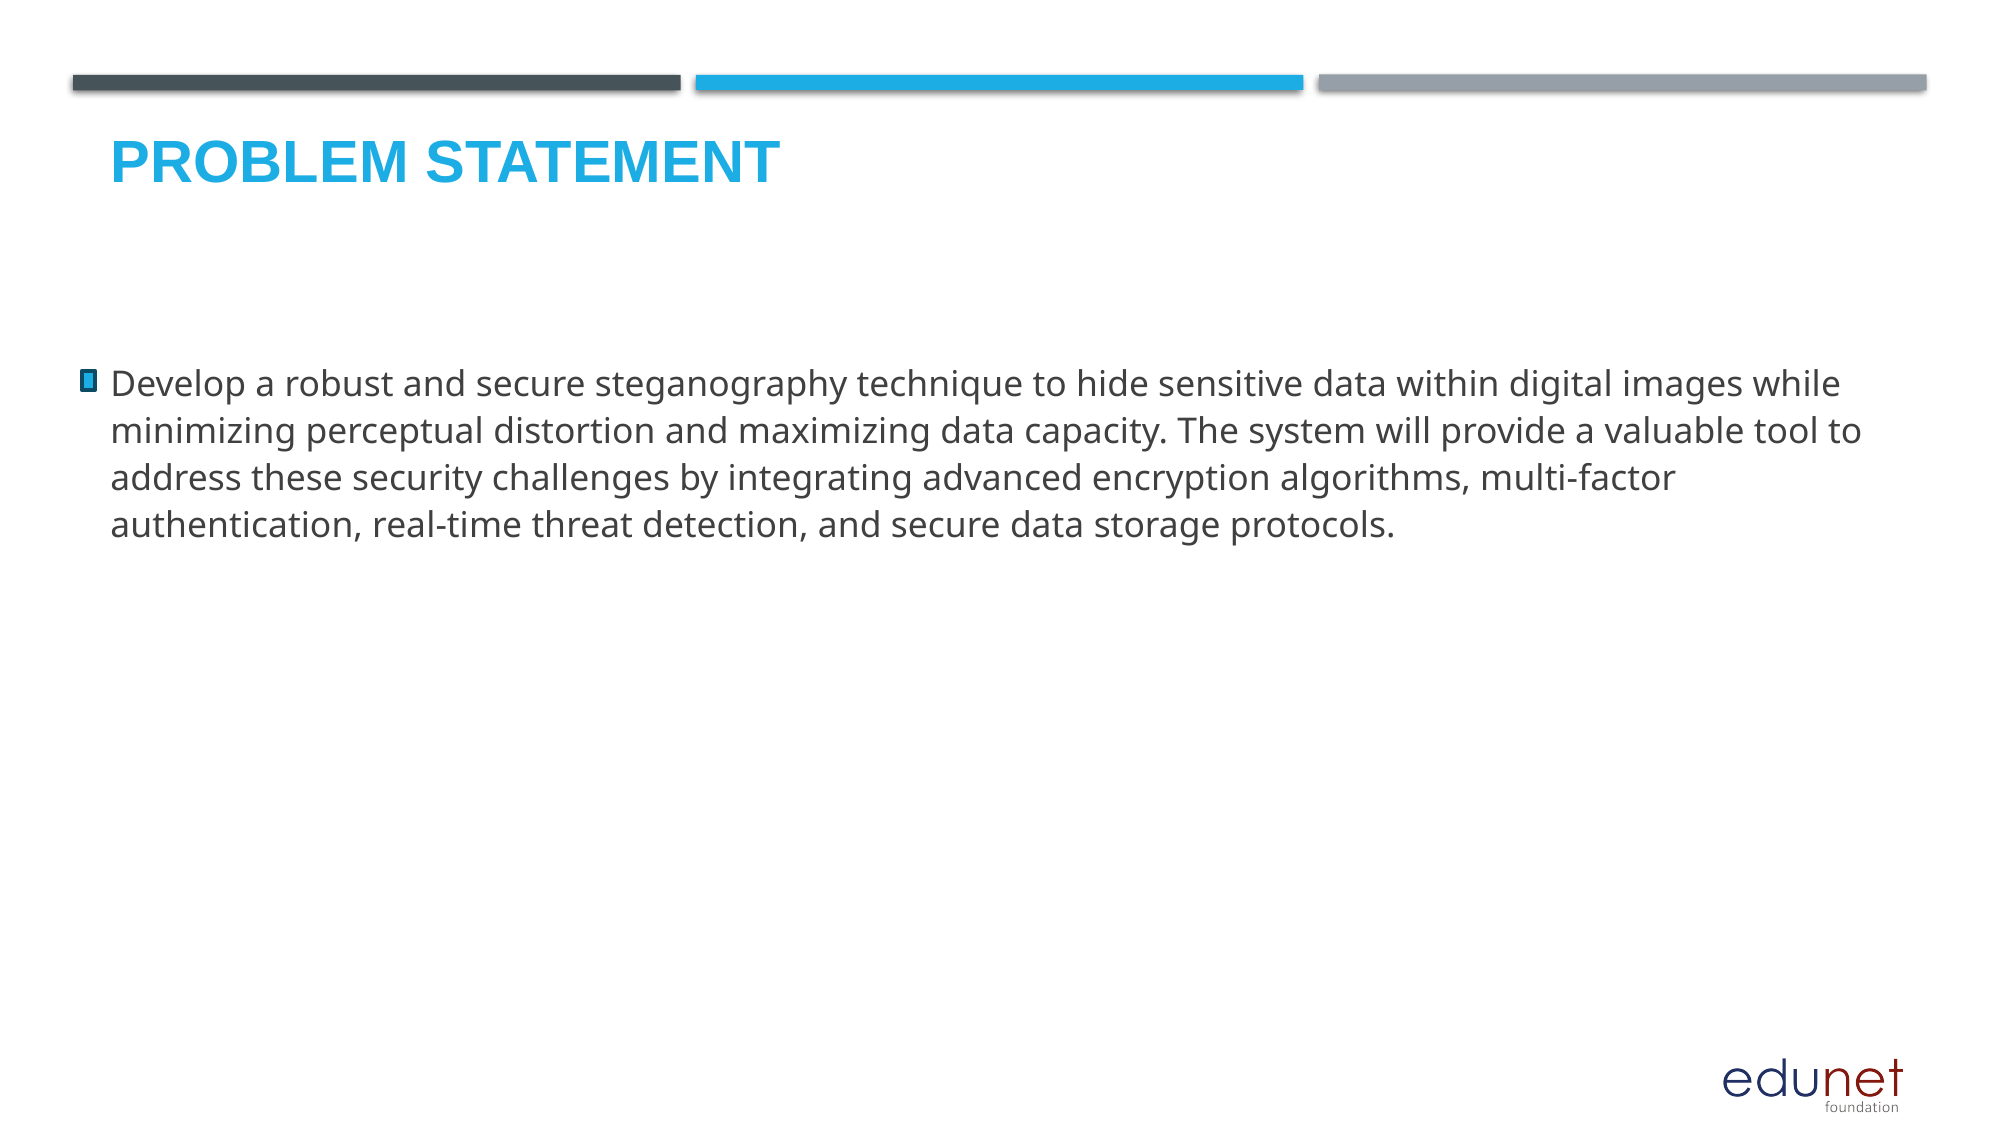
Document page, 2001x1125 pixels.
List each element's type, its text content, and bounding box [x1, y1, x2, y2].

title Problem Statement [95, 115, 1905, 203]
list Develop a robust and secure steganography technique to hide sensitive data within digital images while minimizing perceptual distortion and maximizing data capacity. The system will provide a valuable tool to address these security challenges by integrating advanced encryption algorithms, multi-factor authentication, real-time threat detection, and secure data storage protocols. [95, 224, 1905, 744]
picture [1719, 1056, 1905, 1116]
text_box [80, 369, 97, 392]
